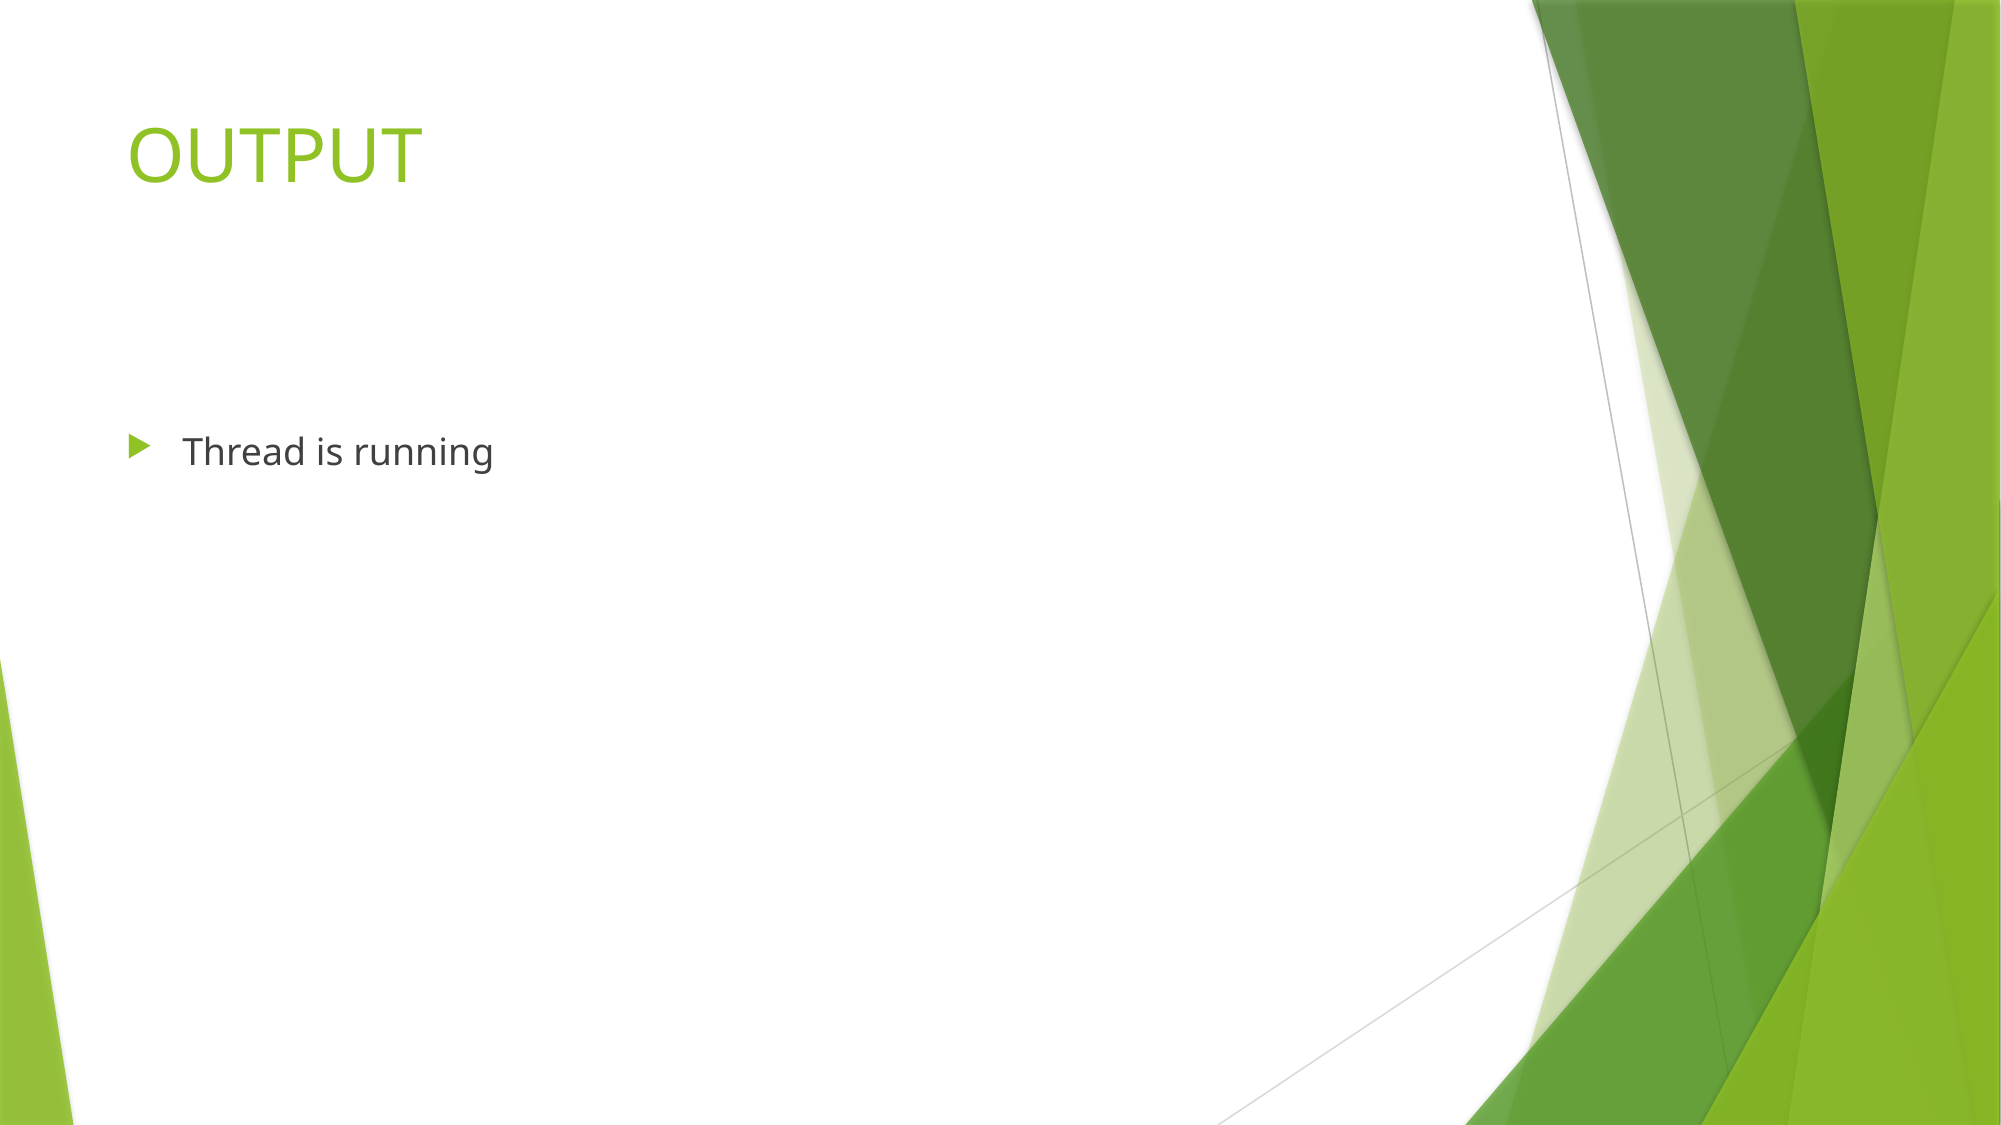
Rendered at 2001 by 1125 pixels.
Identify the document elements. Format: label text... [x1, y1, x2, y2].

list Thread is running [111, 354, 1522, 992]
title OUTPUT [111, 99, 1522, 317]
